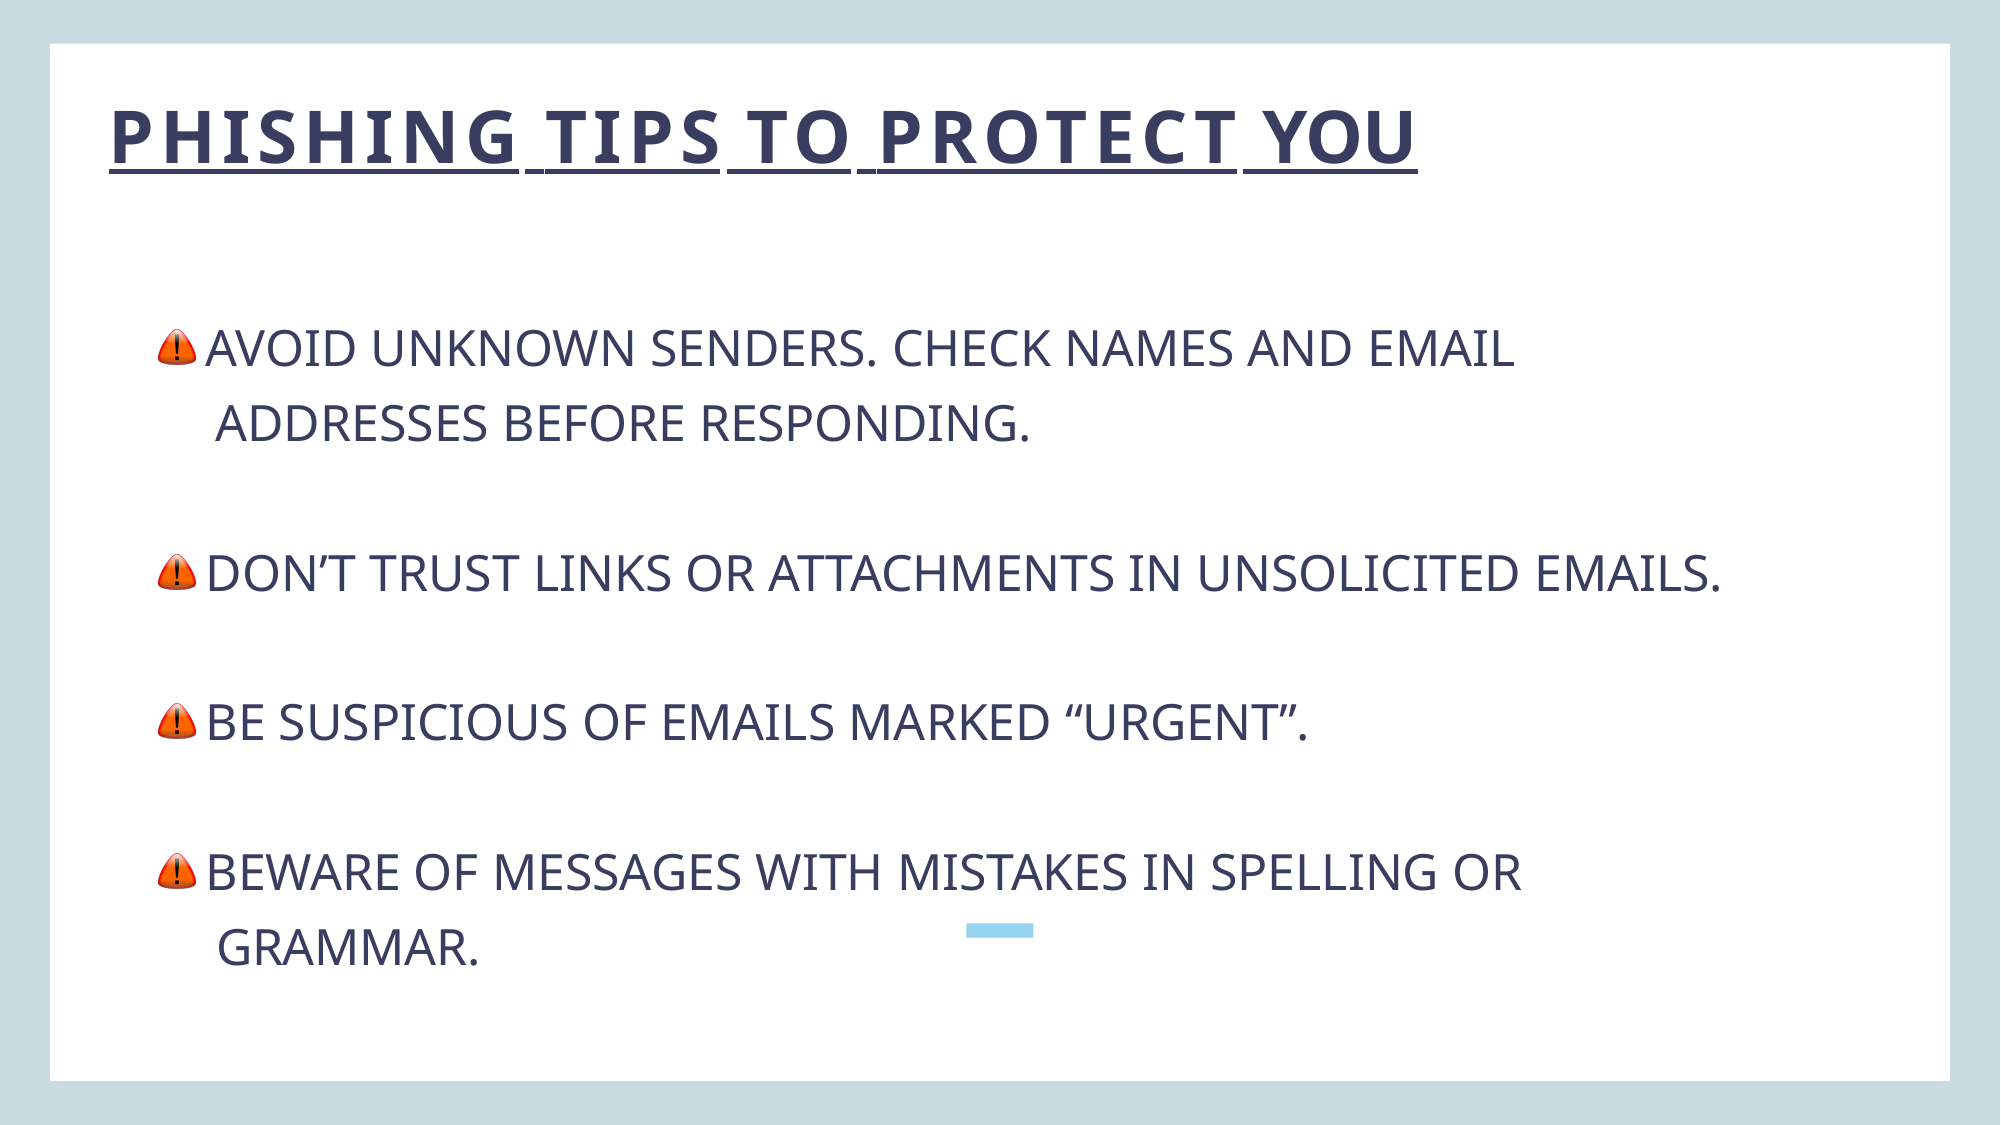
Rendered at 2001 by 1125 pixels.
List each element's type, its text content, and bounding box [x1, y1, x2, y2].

picture [158, 853, 194, 889]
picture [158, 329, 194, 365]
title Phishing tips to protect you [0, 75, 1596, 205]
picture [158, 703, 194, 739]
subtitle Avoid unknown senders. Check names and email addresses before responding. Don’t trust links or attachments in unsolicited EMAILS. Be suspicious of emails marked “urgent”. Beware of messages with mistakes in spelling or grammar. [158, 323, 1851, 899]
picture [158, 554, 194, 590]
